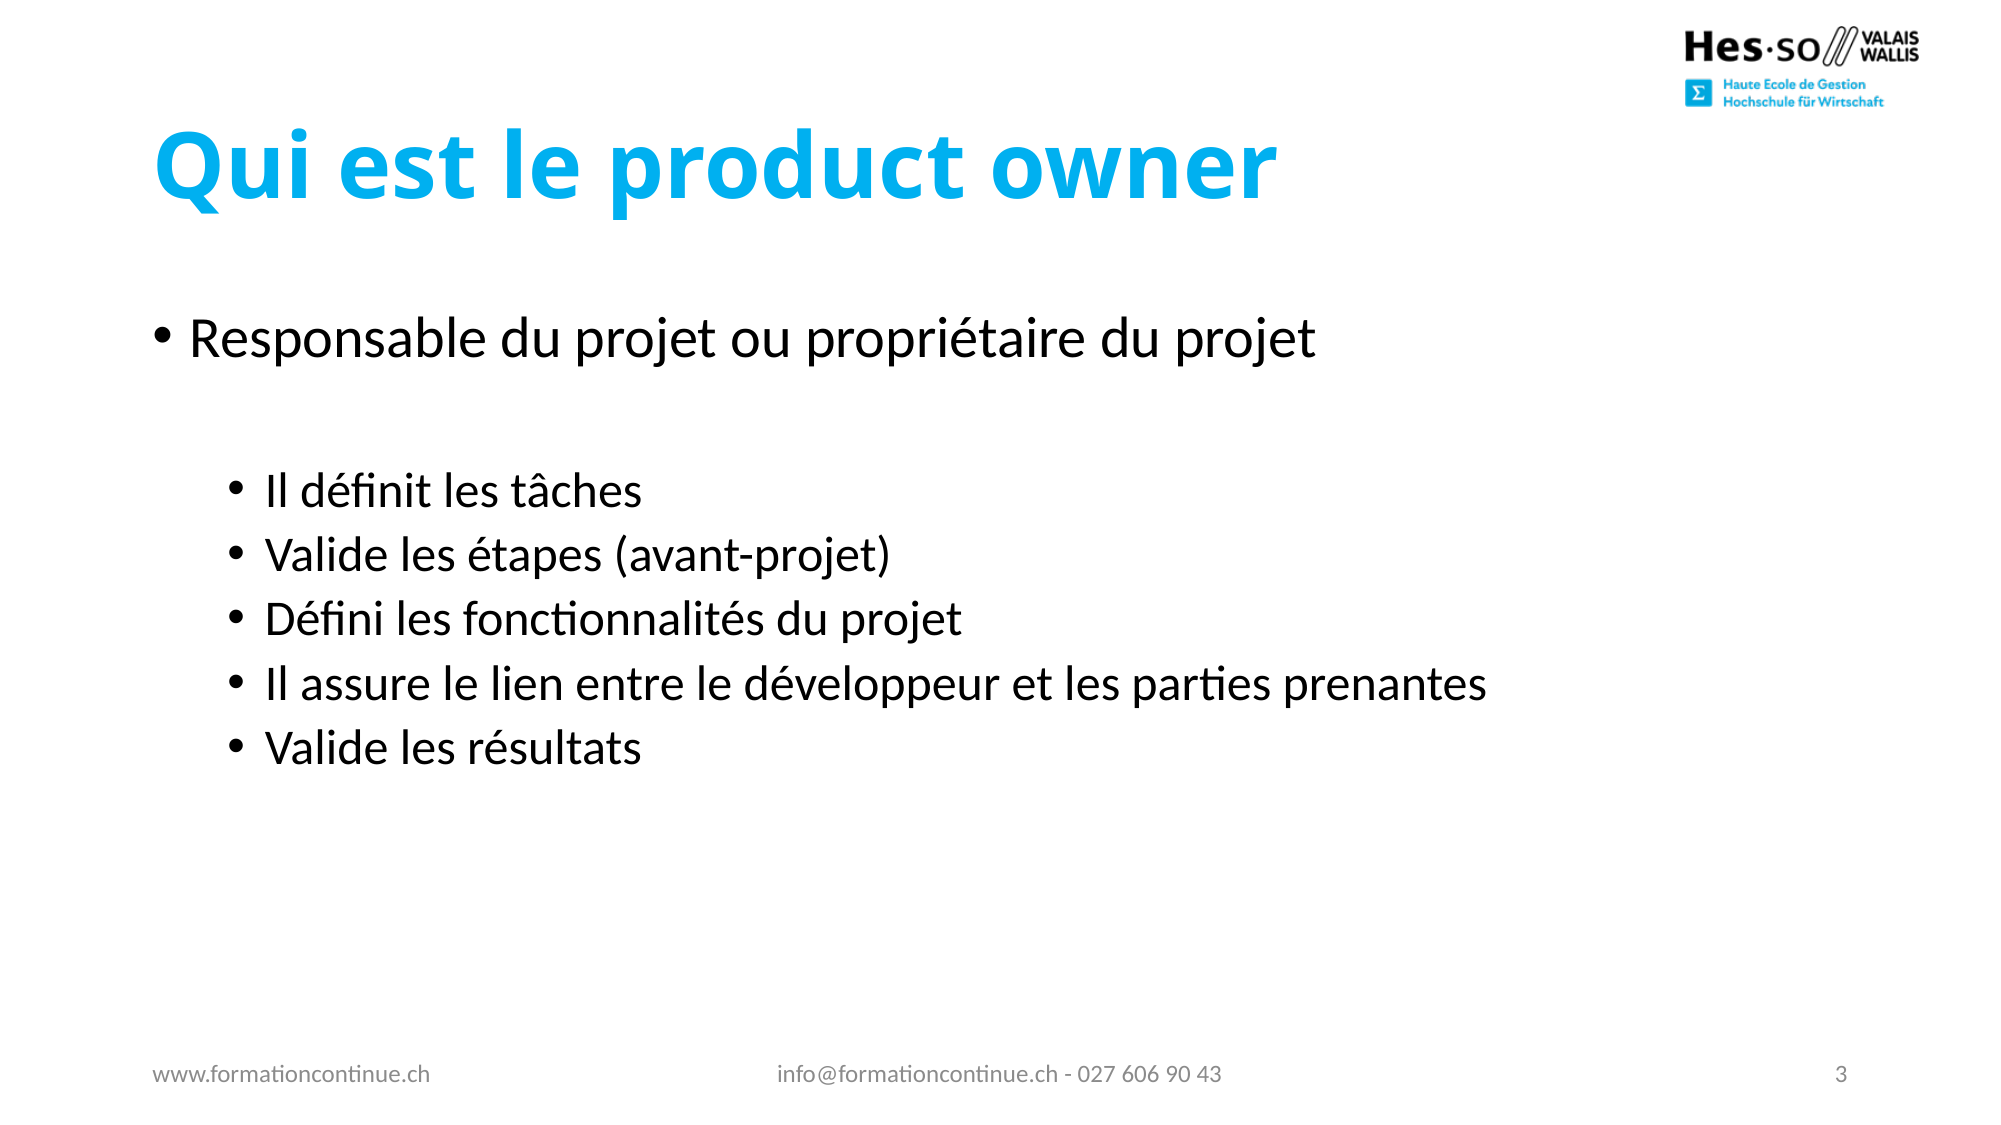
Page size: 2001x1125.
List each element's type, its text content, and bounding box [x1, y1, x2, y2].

picture [1685, 26, 1919, 107]
list Responsable du projet ou propriétaire du projet Il définit les tâches Valide les étapes (avant-projet) Défini les fonctionnalités du projet Il assure le lien entre le développeur et les parties prenantes Valide les résultats [137, 299, 1863, 1014]
footer info@formationcontinue.ch - 027 606 90 43 [662, 1042, 1338, 1103]
title Qui est le product owner [137, 59, 1863, 278]
slide_number 3 [1412, 1042, 1863, 1103]
slide_number www.formationcontinue.ch [137, 1042, 588, 1103]
